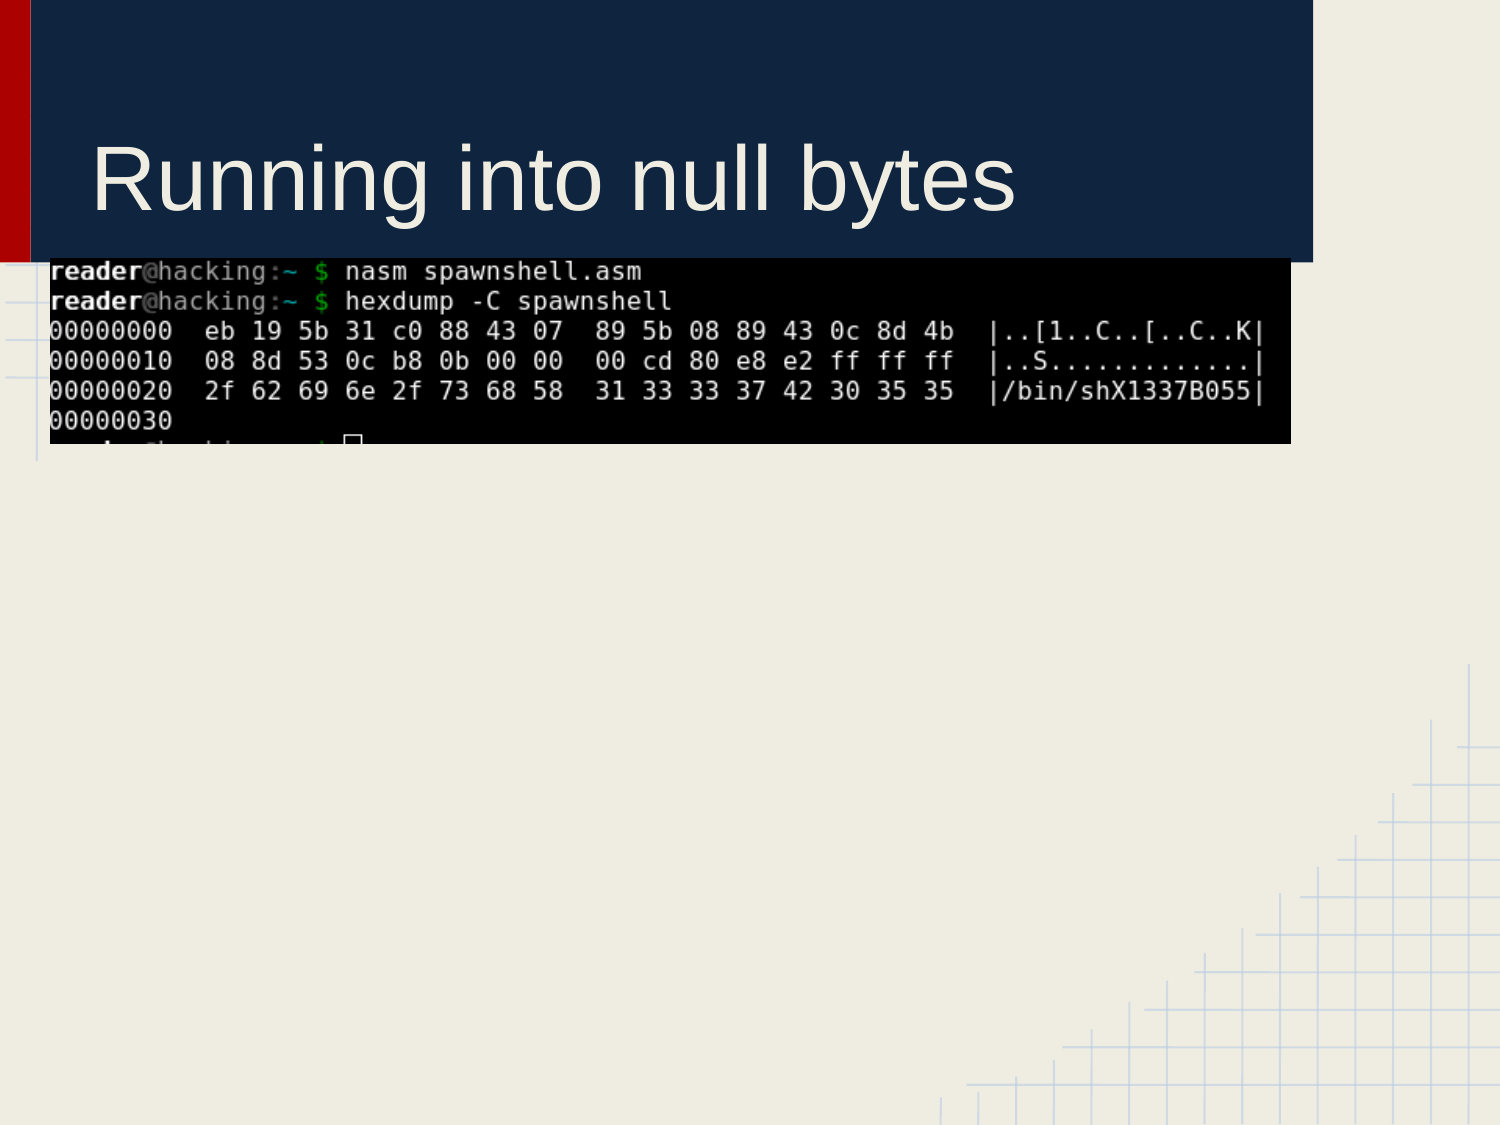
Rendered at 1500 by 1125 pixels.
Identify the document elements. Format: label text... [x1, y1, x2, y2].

title Running into null bytes [75, 22, 1276, 244]
picture [49, 258, 1291, 444]
list [75, 279, 1425, 1074]
